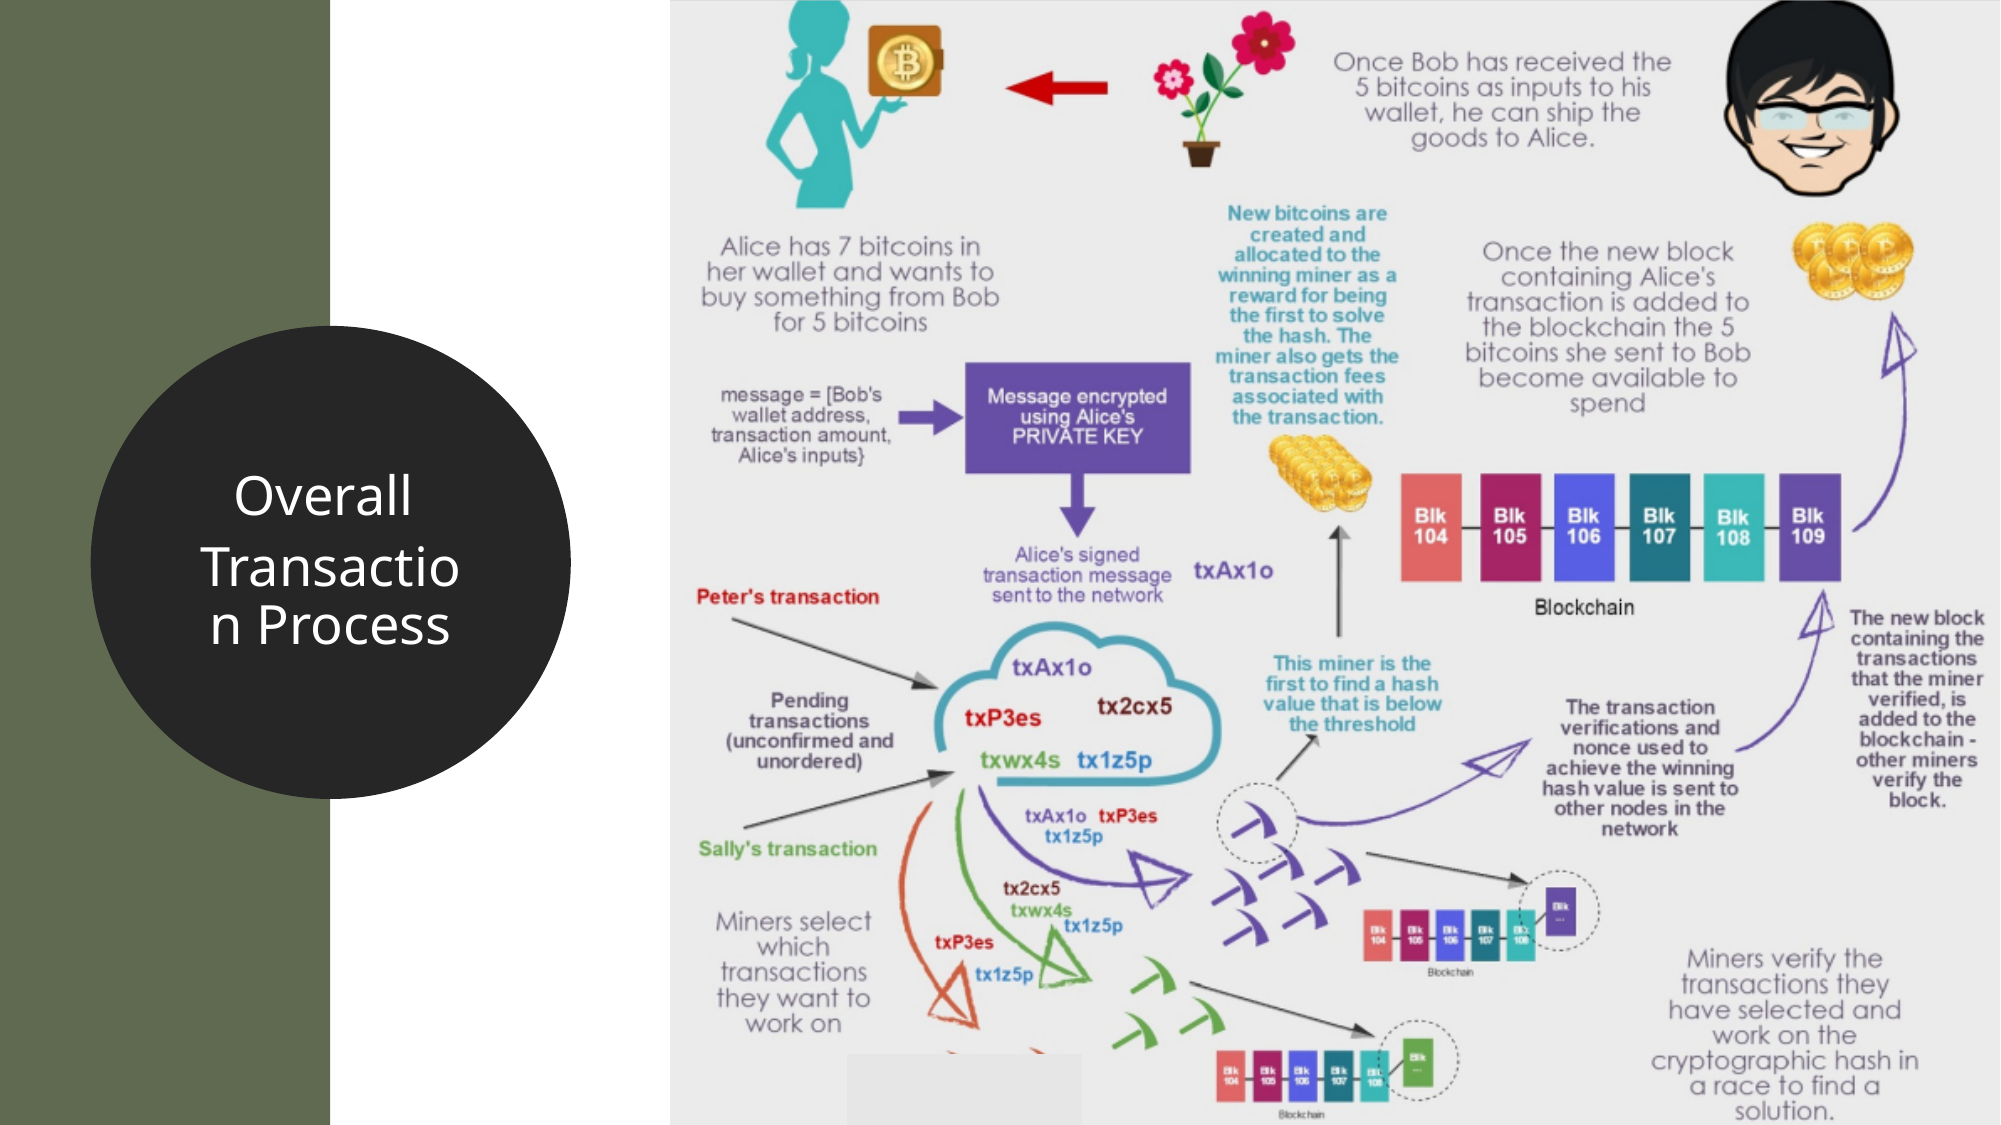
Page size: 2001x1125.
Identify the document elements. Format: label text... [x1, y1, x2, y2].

text_box [0, 0, 331, 1125]
text_box [331, 0, 670, 1125]
picture [670, 0, 2000, 1125]
text_box Overall Transaction Process [105, 340, 557, 785]
